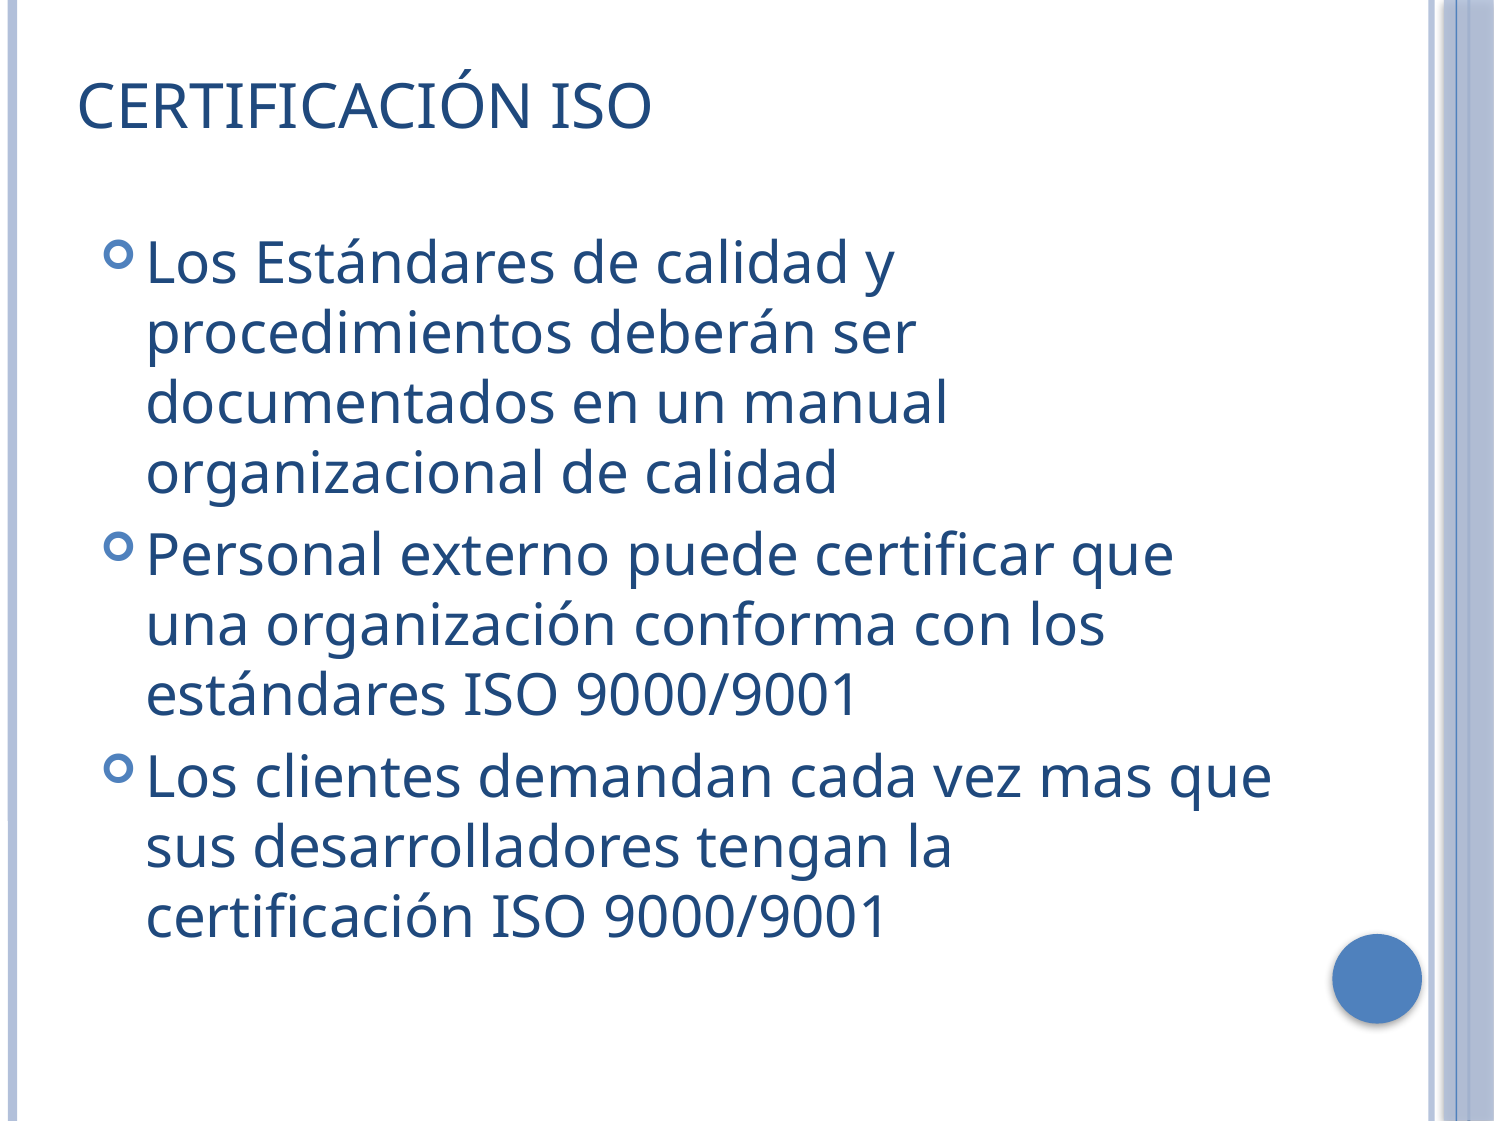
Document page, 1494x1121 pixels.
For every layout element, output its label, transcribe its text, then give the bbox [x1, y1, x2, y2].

list Los Estándares de calidad y procedimientos deberán ser documentados en un manual organizacional de calidad Personal externo puede certificar que una organización conforma con los estándares ISO 9000/9001 Los clientes demandan cada vez mas que sus desarrolladores tengan la certificación ISO 9000/9001 [85, 217, 1306, 1015]
title Certificación ISO [61, 40, 1282, 149]
